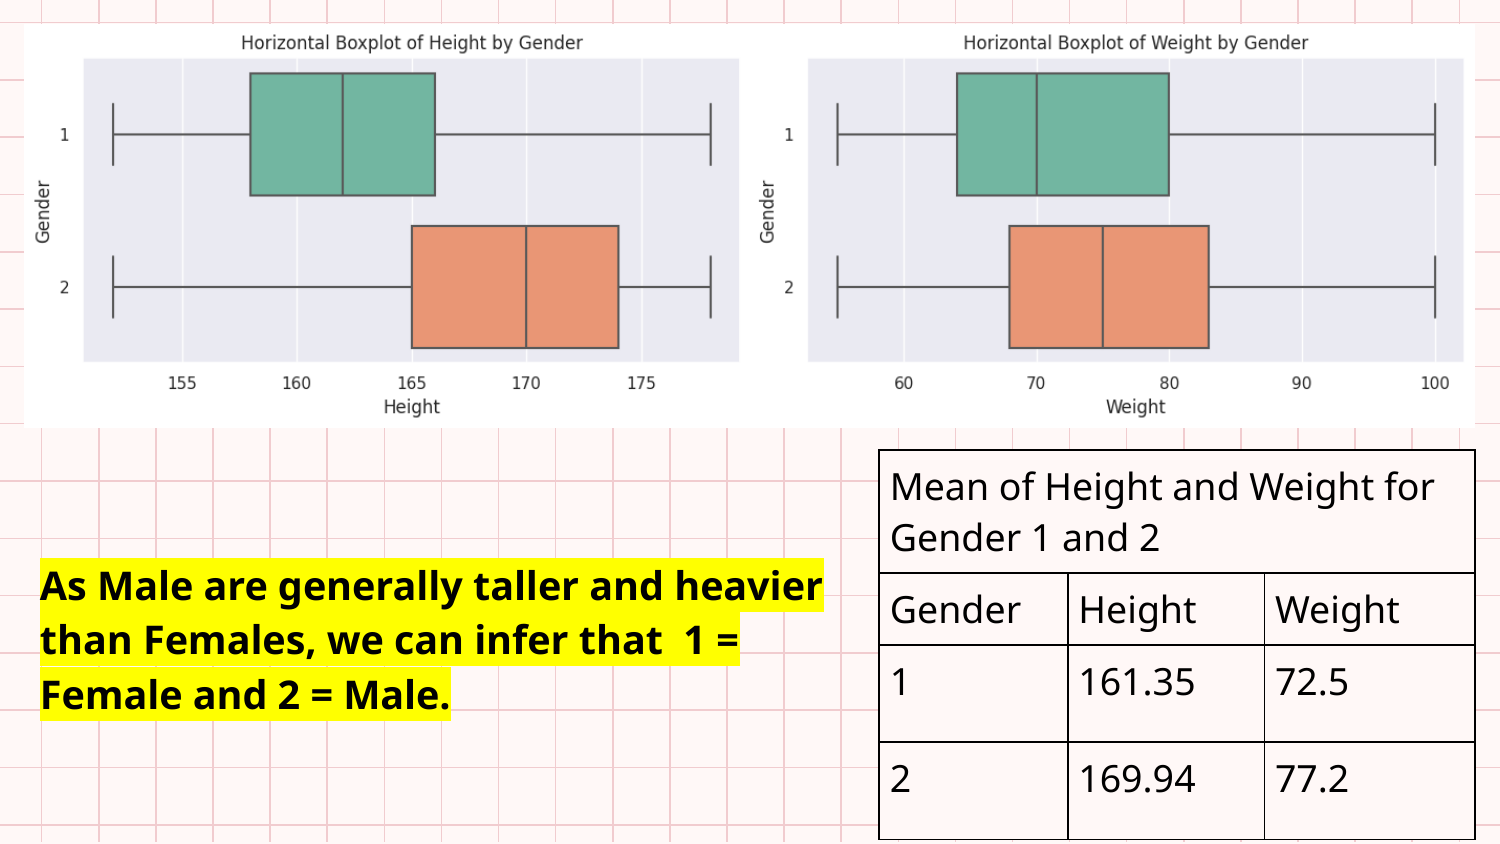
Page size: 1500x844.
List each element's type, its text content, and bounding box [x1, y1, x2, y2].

table_cell 1 [880, 646, 1067, 741]
table_cell 161.35 [1069, 646, 1264, 741]
table_cell 169.94 [1069, 743, 1264, 839]
table_cell 77.2 [1265, 743, 1474, 839]
text_box As Male are generally taller and heavier than Females, we can infer that 1 = Female and 2 = Male. [24, 538, 860, 732]
picture [24, 24, 1476, 428]
table_cell Gender [880, 574, 1067, 644]
table_header Mean of Height and Weight for Gender 1 and 2 [880, 451, 1474, 572]
table_cell Weight [1265, 574, 1474, 644]
table_cell Height [1069, 574, 1264, 644]
table_cell 72.5 [1265, 646, 1474, 741]
table_cell 2 [880, 743, 1067, 839]
